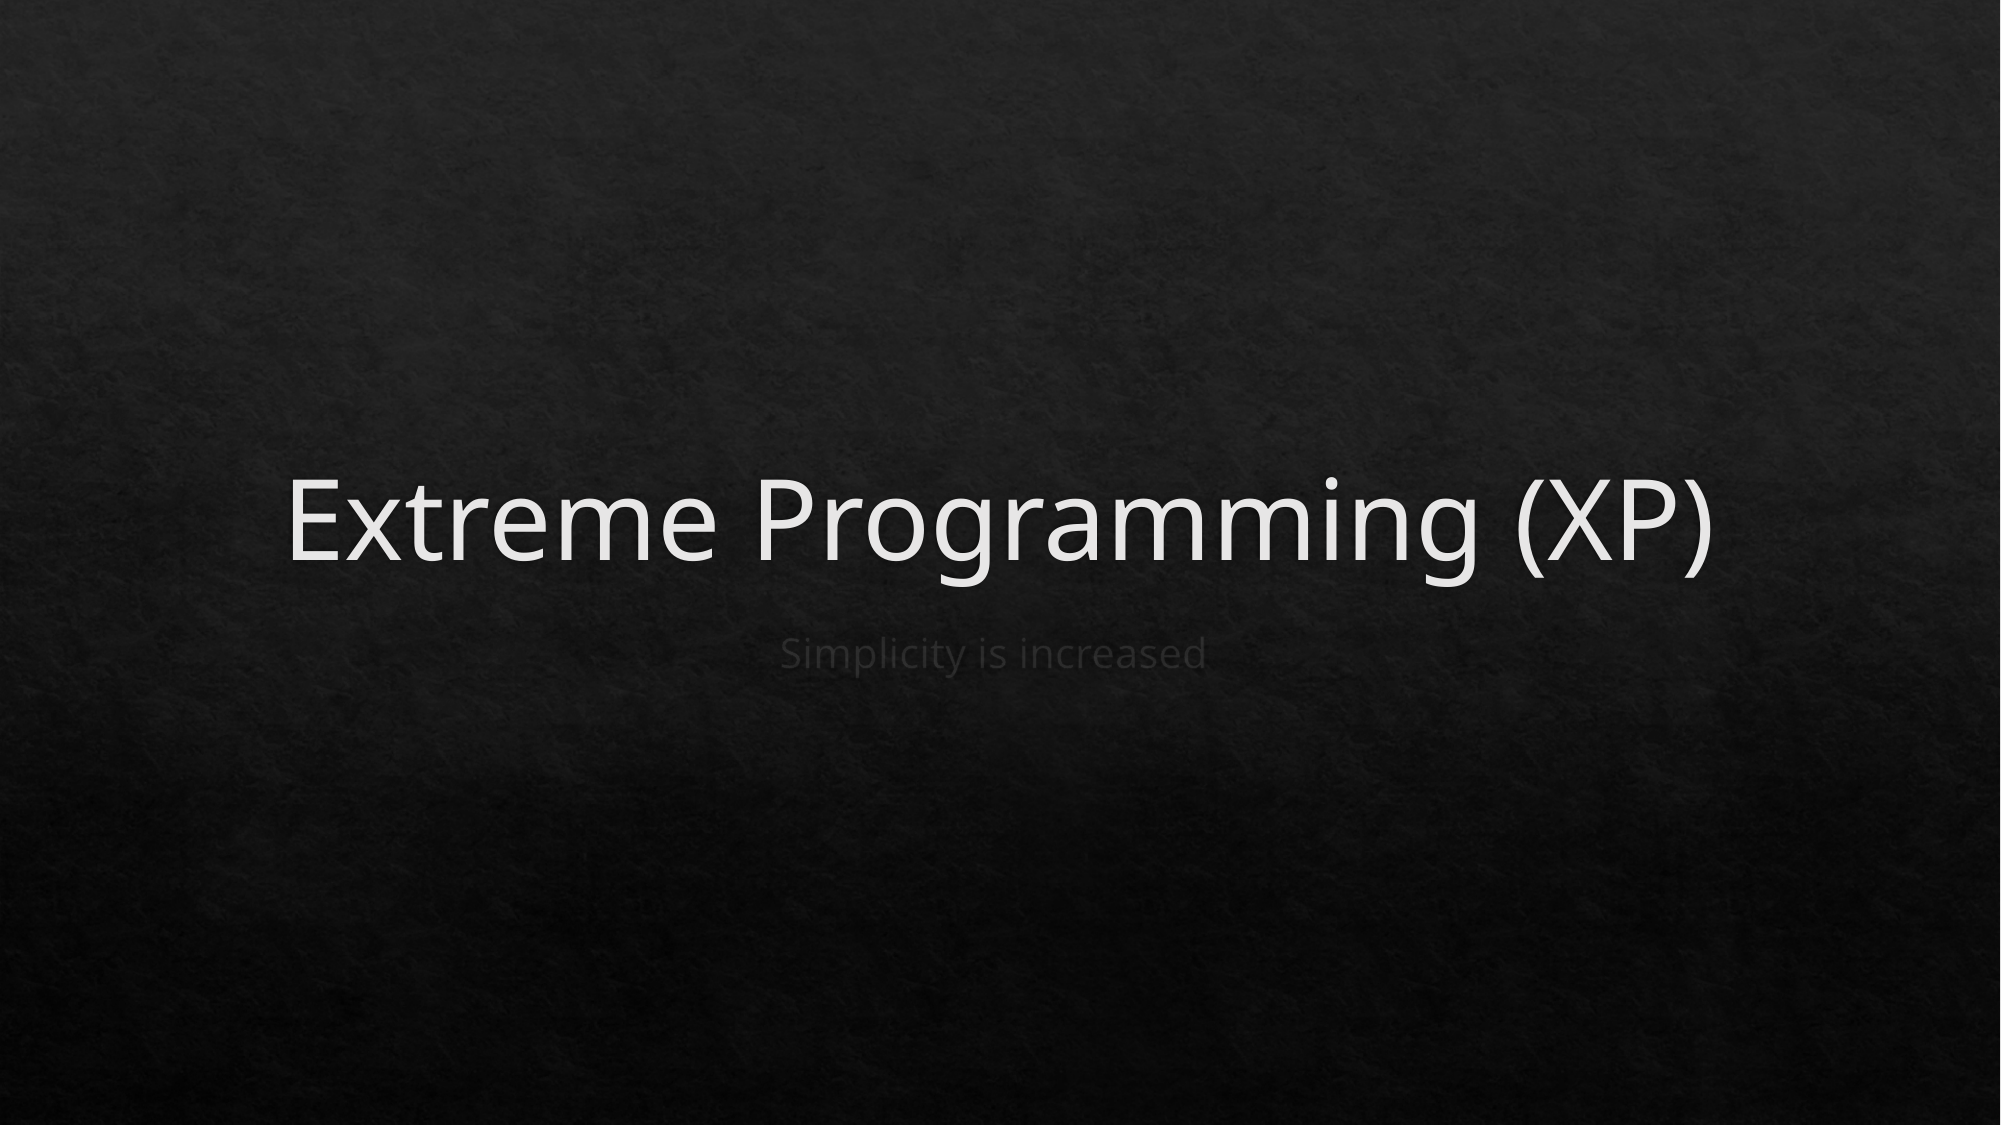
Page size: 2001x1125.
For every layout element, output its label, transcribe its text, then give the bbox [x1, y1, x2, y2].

title Extreme Programming (XP) [224, 290, 1774, 591]
subtitle Simplicity is increased [224, 619, 1774, 792]
